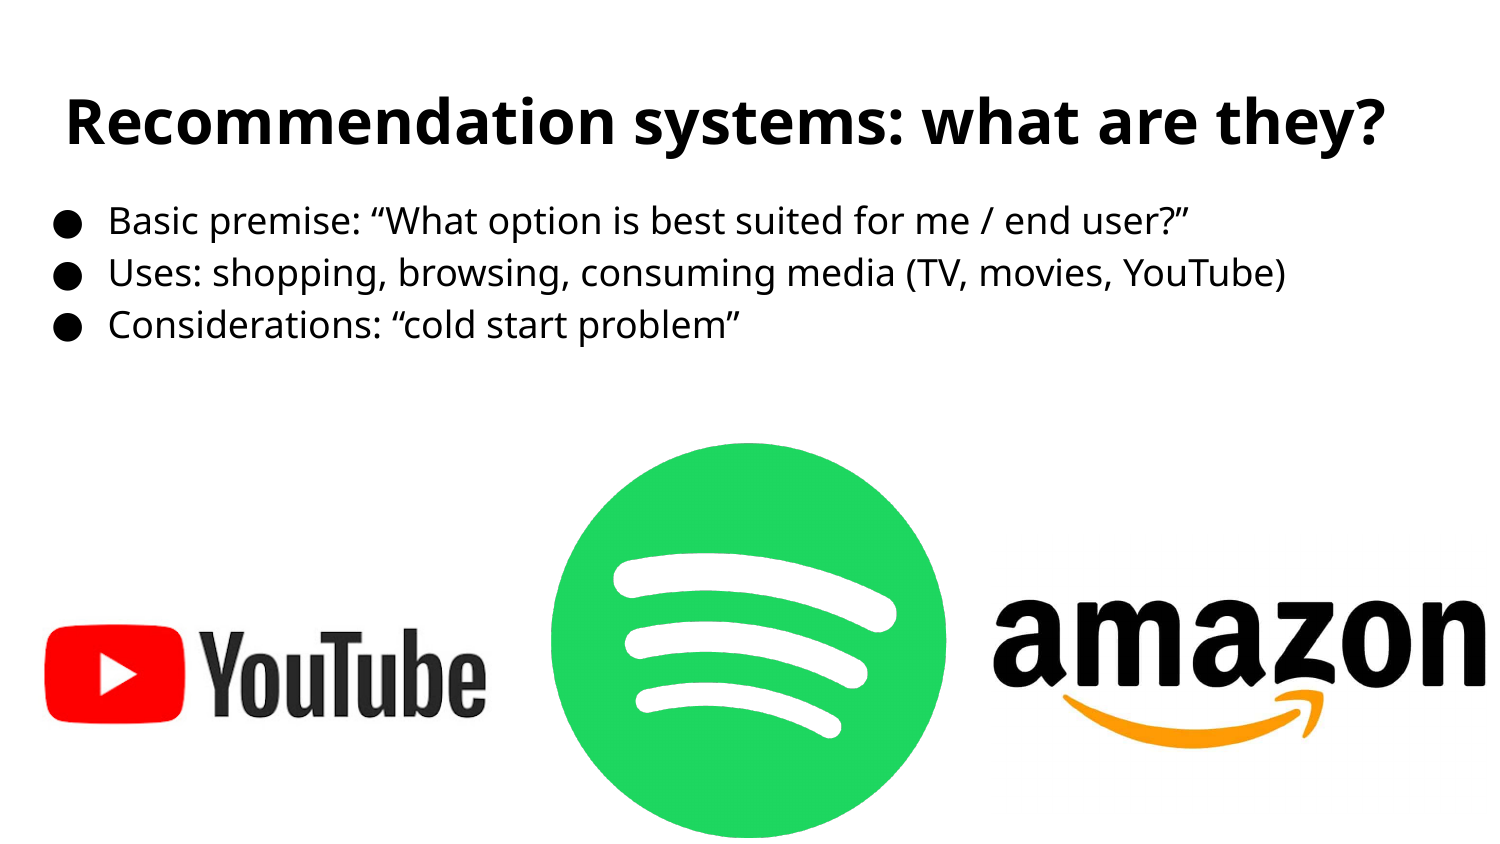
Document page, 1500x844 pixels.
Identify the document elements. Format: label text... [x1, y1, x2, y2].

title Recommendation systems: what are they? [49, 67, 1448, 173]
picture [545, 437, 952, 844]
picture [0, 534, 530, 814]
list Basic premise: “What option is best suited for me / end user?” Uses: shopping, browsing, consuming media (TV, movies, YouTube) Considerations: “cold start problem” [17, 175, 1433, 669]
picture [991, 534, 1487, 814]
